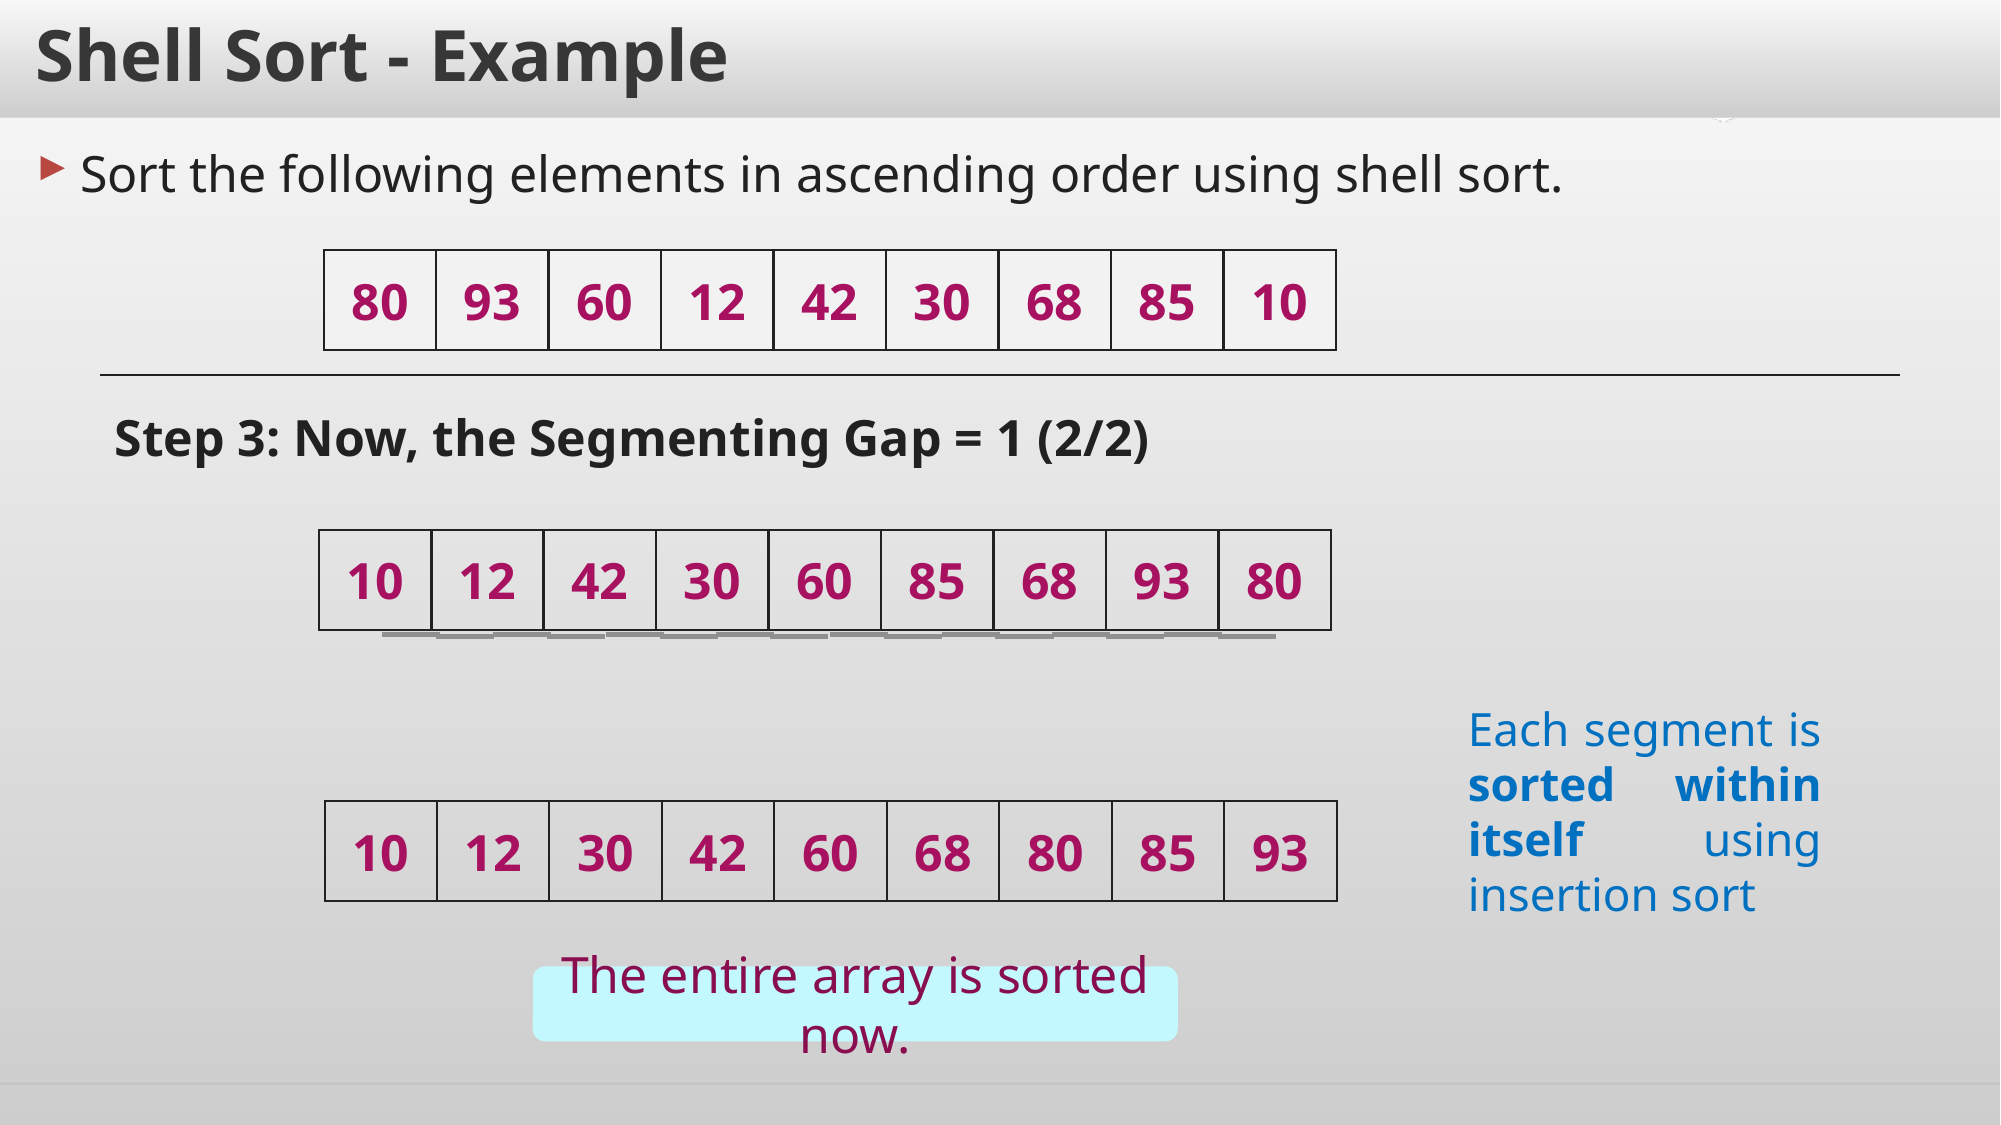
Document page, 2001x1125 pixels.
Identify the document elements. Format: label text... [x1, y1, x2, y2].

text_box 80 [998, 800, 1111, 902]
text_box 80 [323, 249, 435, 351]
title Shell Sort - Example [0, 0, 2000, 117]
picture [1695, 118, 1941, 123]
text_box 85 [880, 529, 993, 631]
text_box 85 [1110, 249, 1223, 351]
text_box The entire array is sorted now. [531, 965, 1179, 1043]
text_box 68 [998, 249, 1110, 351]
text_box 60 [773, 800, 886, 902]
text_box 60 [548, 249, 660, 351]
text_box 42 [773, 249, 885, 351]
text_box 12 [660, 249, 773, 351]
text_box 93 [435, 249, 548, 351]
text_box 85 [1111, 800, 1223, 902]
text_box 12 [430, 529, 543, 631]
text_box 30 [548, 800, 661, 902]
text_box 10 [1223, 249, 1337, 351]
text_box 60 [768, 529, 880, 631]
text_box 12 [436, 800, 548, 902]
text_box 93 [1223, 800, 1338, 902]
text_box 93 [1105, 529, 1218, 631]
text_box 10 [318, 529, 430, 631]
text_box 10 [324, 800, 436, 902]
text_box 80 [1218, 529, 1332, 631]
list Sort the following elements in ascending order using shell sort. [21, 141, 2000, 1084]
text_box 30 [885, 249, 998, 351]
text_box 68 [993, 529, 1105, 631]
text_box Step 3: Now, the Segmenting Gap = 1 (2/2) [99, 399, 1903, 474]
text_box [1106, 579, 1110, 692]
text_box Each segment is sorted within itself using insertion sort [1453, 692, 1837, 928]
text_box 42 [661, 800, 773, 902]
text_box 30 [655, 529, 768, 631]
text_box 42 [543, 529, 655, 631]
text_box 68 [886, 800, 998, 902]
